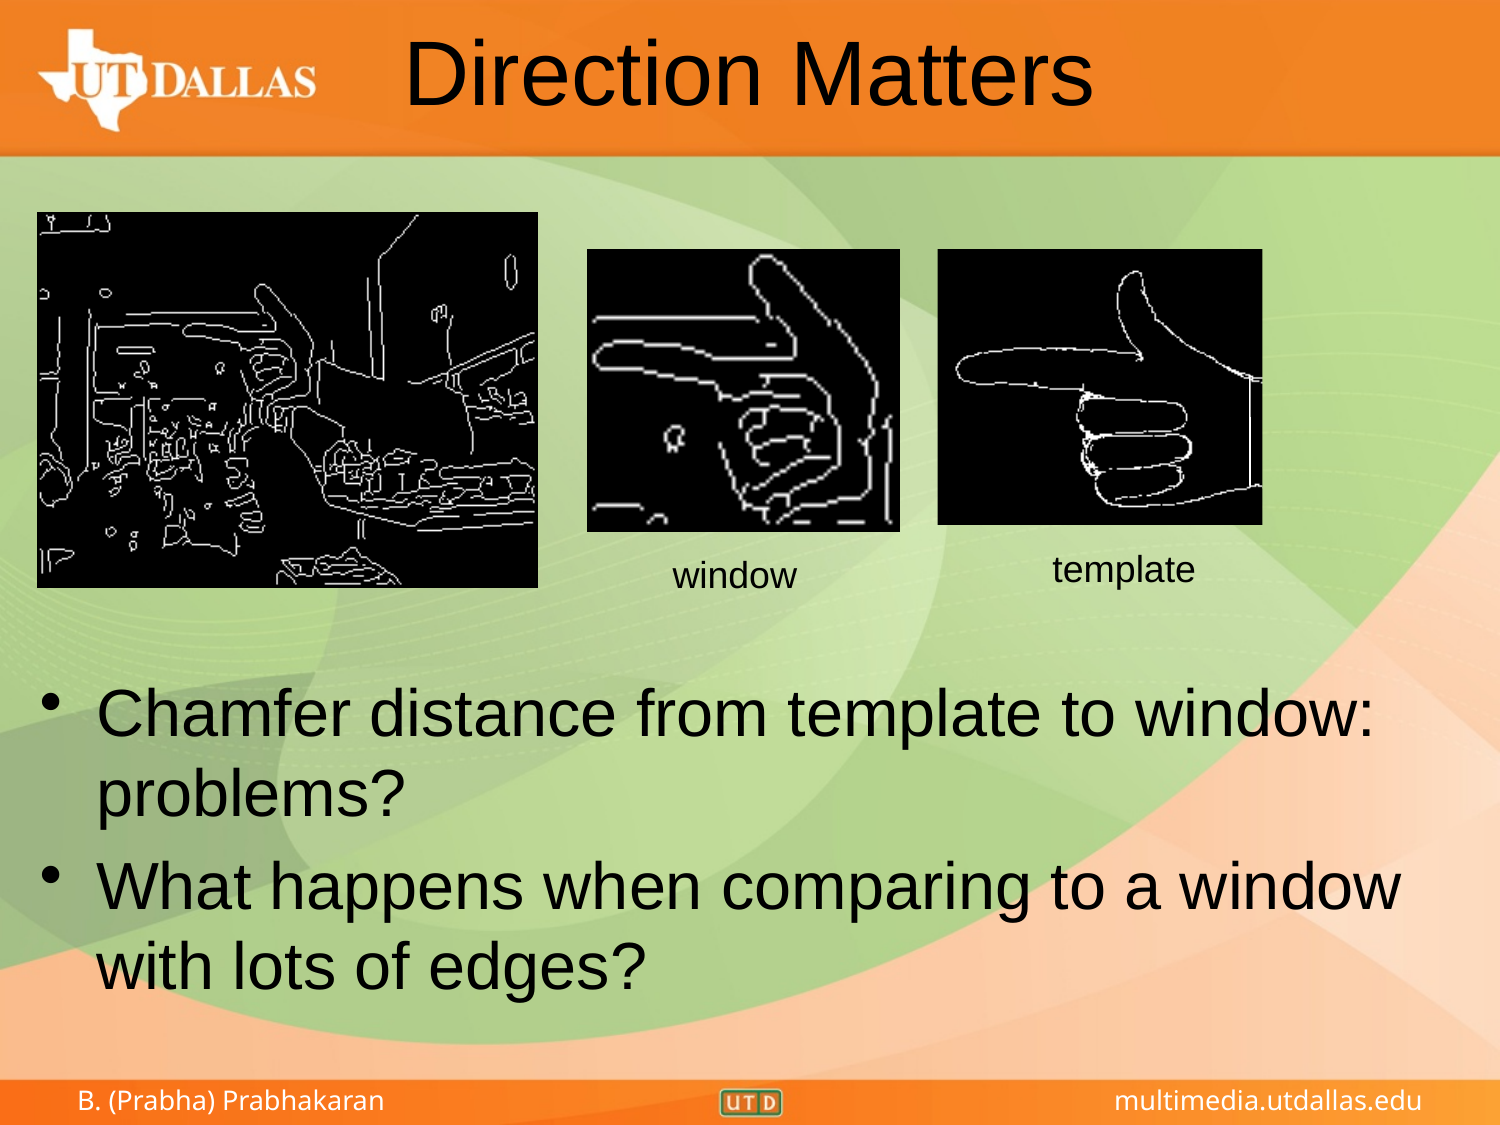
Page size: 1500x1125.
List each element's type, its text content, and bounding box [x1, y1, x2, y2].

text_box window [657, 543, 812, 604]
text_box Chamfer distance from template to window: problems? What happens when comparing to a window with lots of edges? [24, 662, 1463, 1050]
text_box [937, 249, 1263, 598]
picture [0, 0, 1500, 1125]
title Direction Matters [112, 0, 1388, 163]
